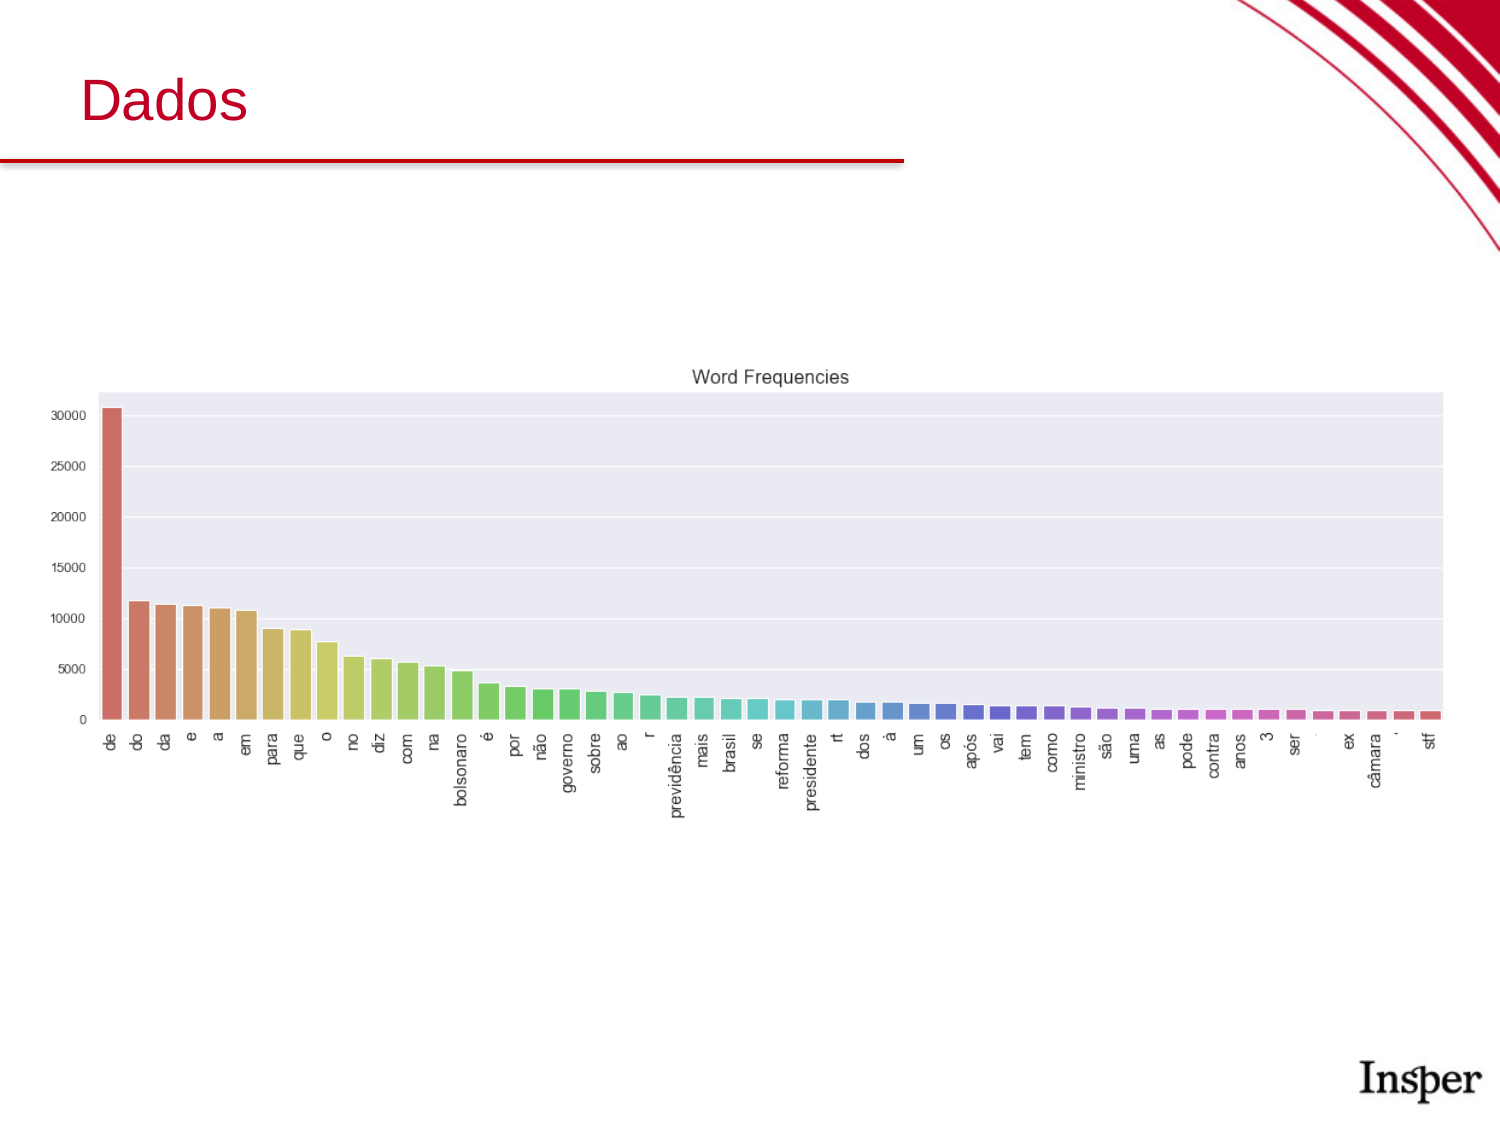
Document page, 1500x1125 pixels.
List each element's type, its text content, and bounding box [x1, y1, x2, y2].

text_box Dados [64, 54, 1471, 243]
picture [0, 1, 1500, 1125]
